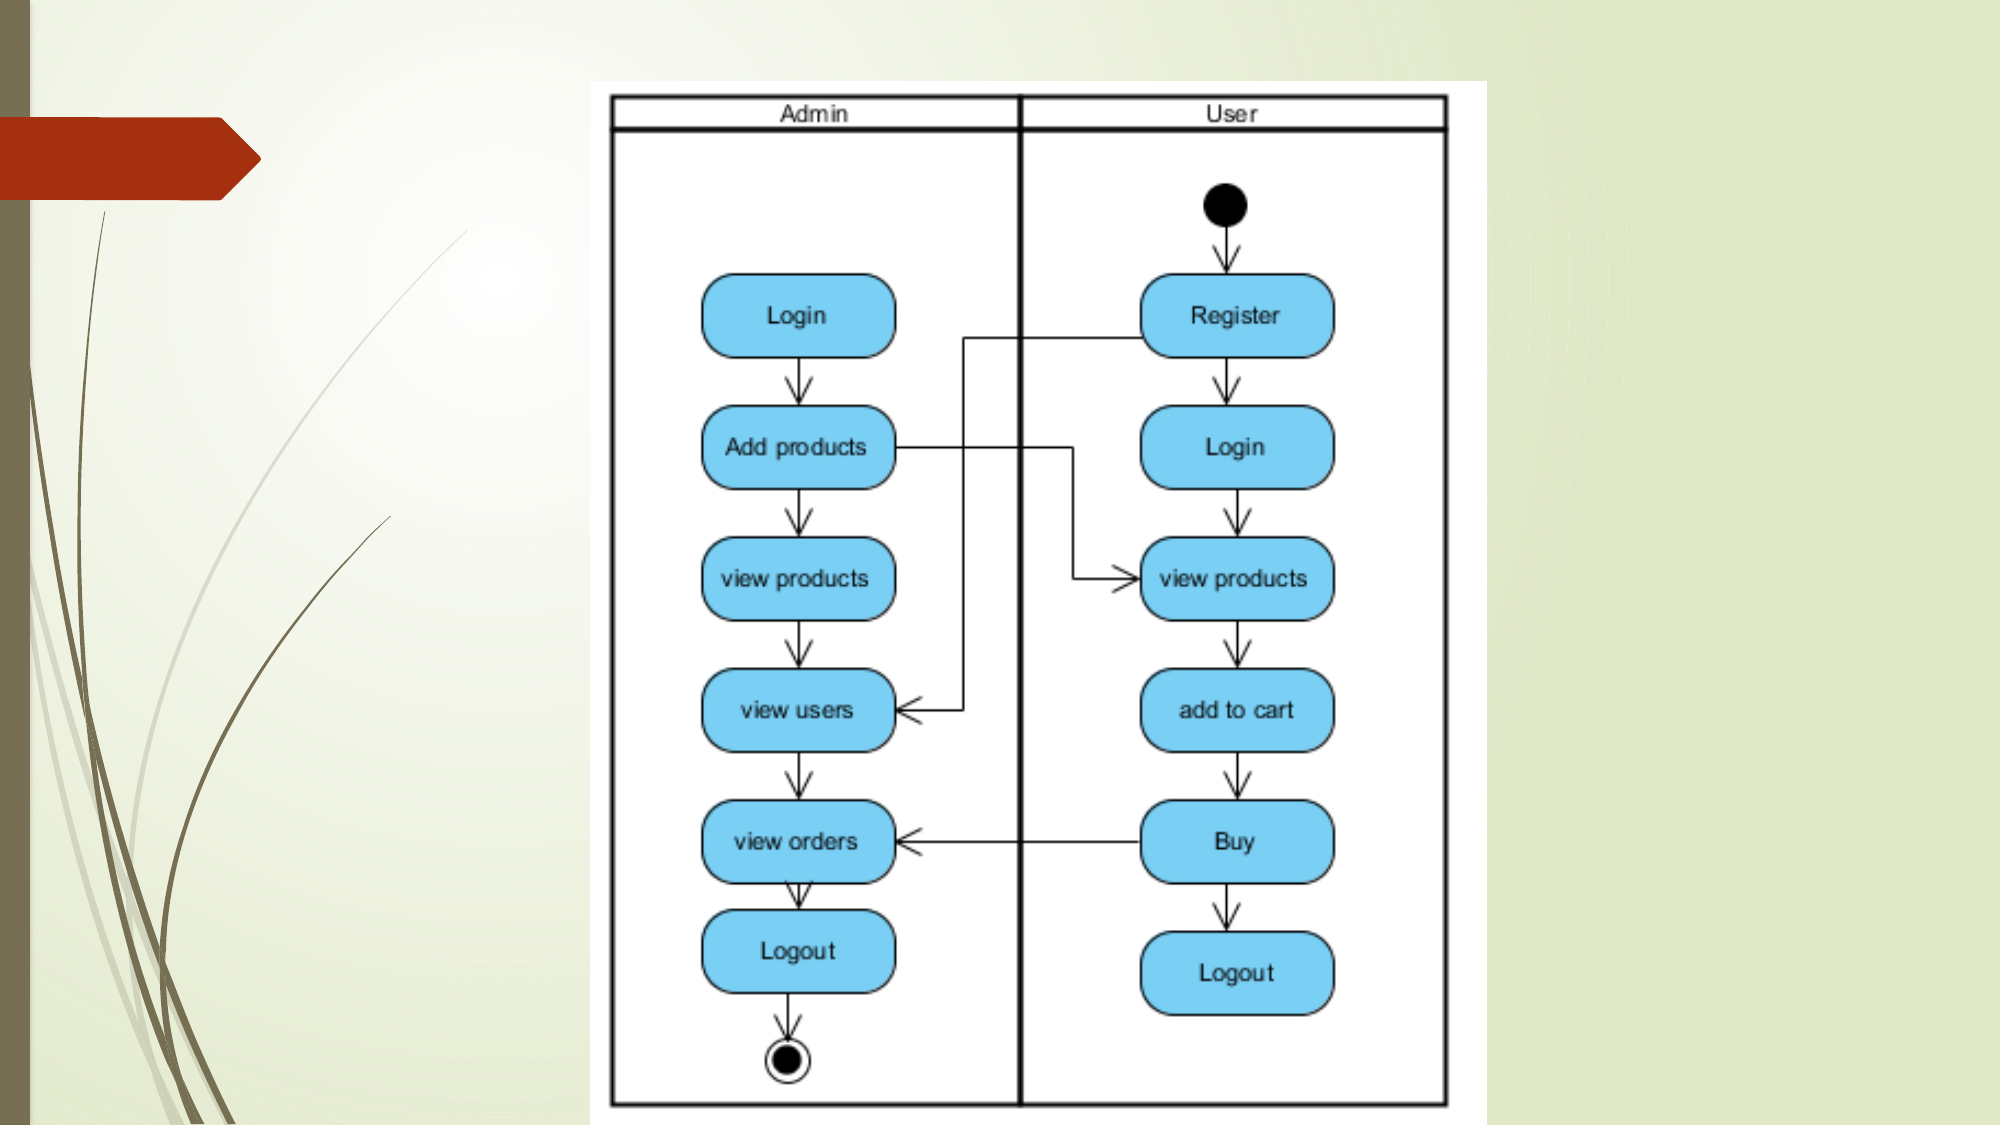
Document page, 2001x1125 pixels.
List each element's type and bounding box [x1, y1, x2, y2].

picture [590, 81, 1487, 1125]
